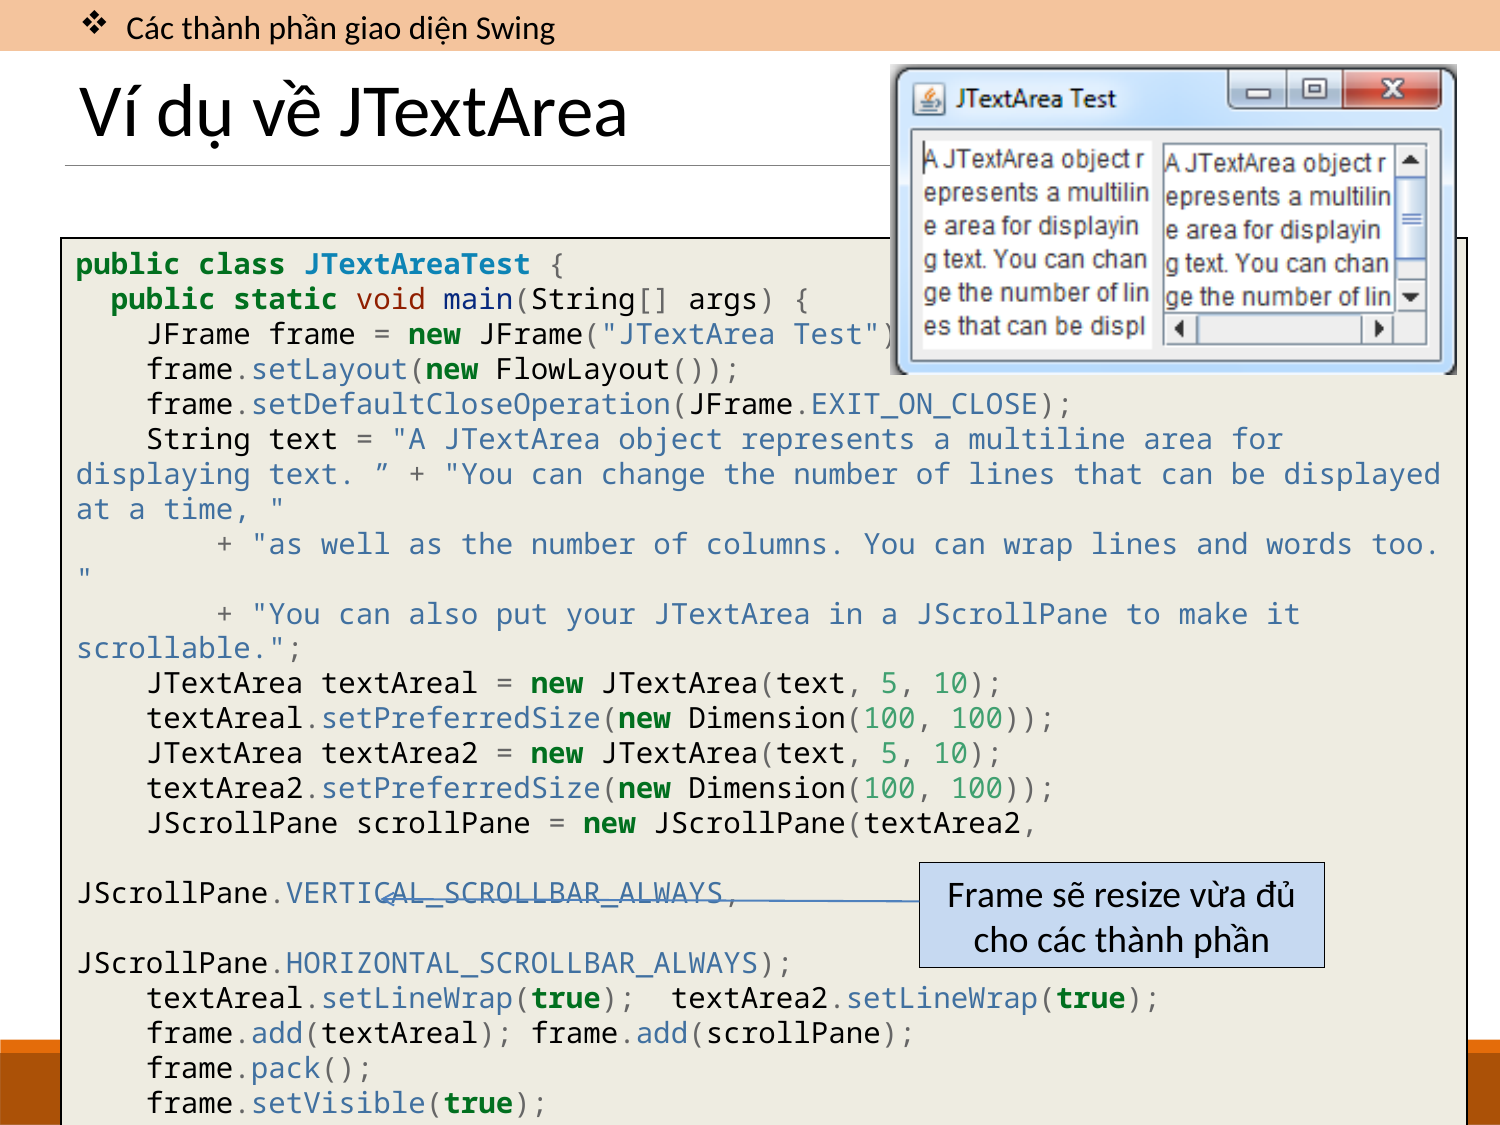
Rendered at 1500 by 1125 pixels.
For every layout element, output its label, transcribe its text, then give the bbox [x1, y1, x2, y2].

title Ví dụ về JTextArea [64, 59, 1455, 165]
picture [890, 64, 1457, 375]
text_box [380, 862, 1325, 969]
text_box public class JTextAreaTest { public static void main(String[] args) { JFrame frame = new JFrame("JTextArea Test"); frame.setLayout(new FlowLayout()); frame.setDefaultCloseOperation(JFrame.EXIT_ON_CLOSE); String text = "A JTextArea object represents a multiline area for displaying text. ” + "You can change the number of lines that can be displayed at a time, " + "as well as the number of columns. You can wrap lines and words too. " + "You can also put your JTextArea in a JScrollPane to make it scrollable."; JTextArea textAreal = new JTextArea(text, 5, 10); textAreal.setPreferredSize(new Dimension(100, 100)); JTextArea textArea2 = new JTextArea(text, 5, 10); textArea2.setPreferredSize(new Dimension(100, 100)); JScrollPane scrollPane = new JScrollPane(textArea2, JScrollPane.VERTICAL_SCROLLBAR_ALWAYS, JScrollPane.HORIZONTAL_SCROLLBAR_ALWAYS); textAreal.setLineWrap(true); textArea2.setLineWrap(true); frame.add(textAreal); frame.add(scrollPane); frame.pack(); frame.setVisible(true); } } [60, 237, 1468, 1125]
slide_number Các thành phần giao diện Swing [64, 3, 1455, 50]
